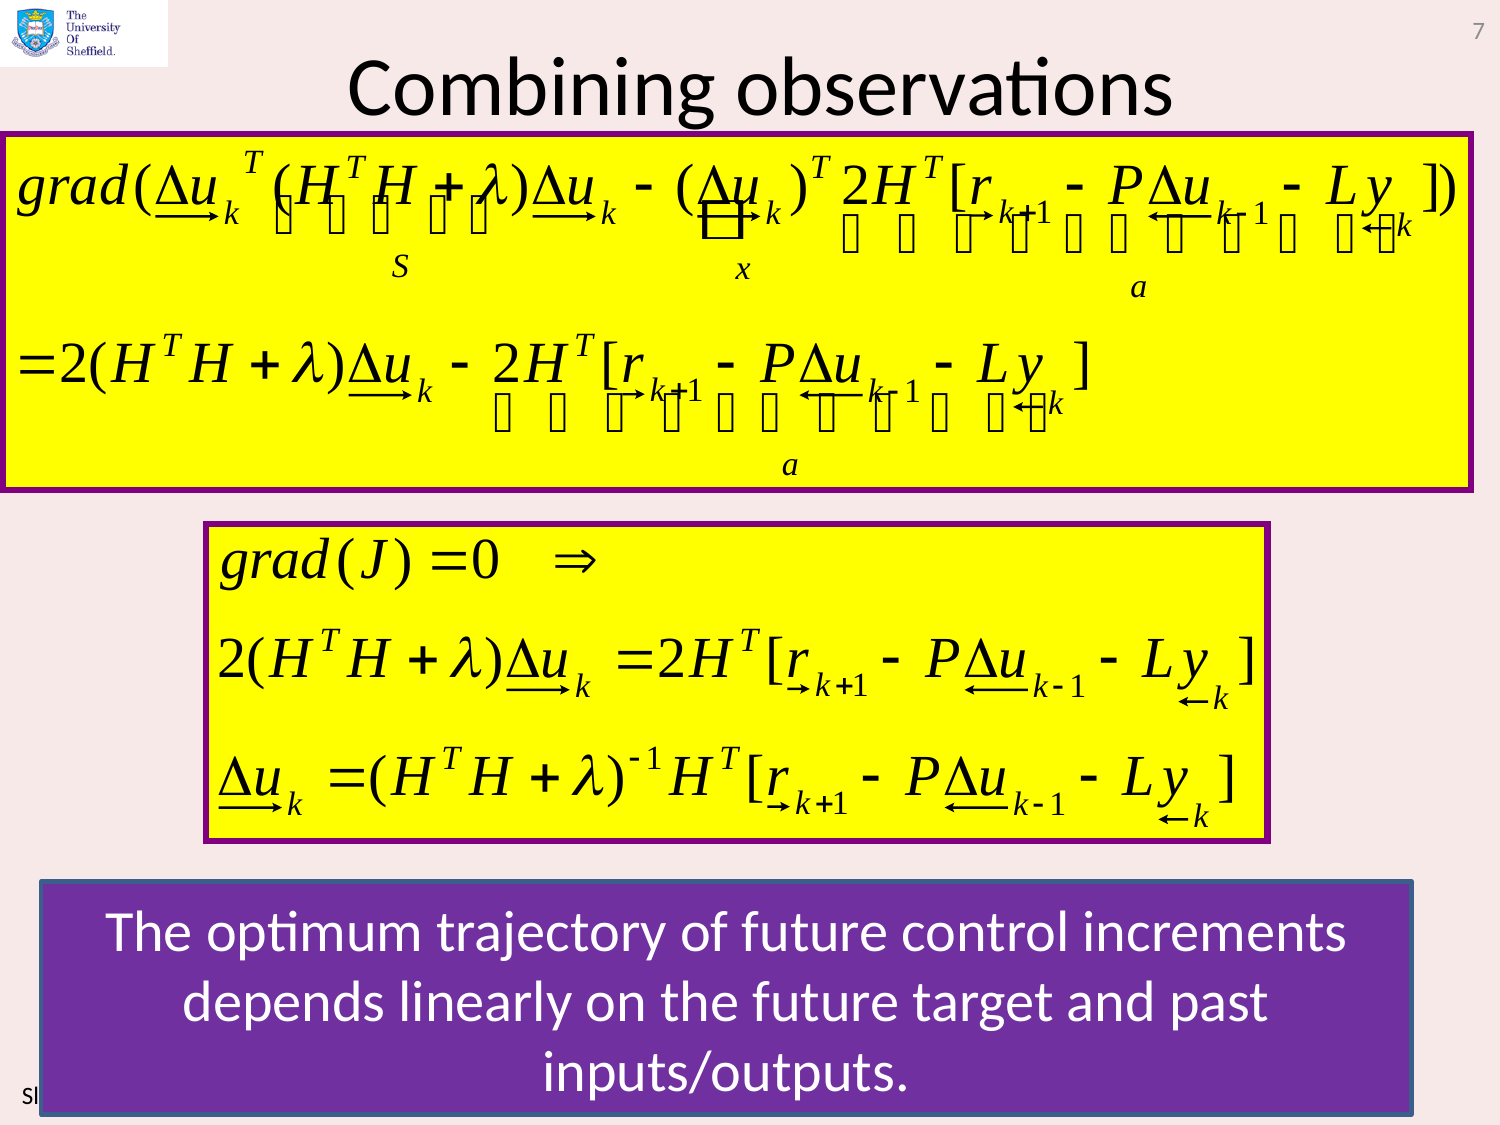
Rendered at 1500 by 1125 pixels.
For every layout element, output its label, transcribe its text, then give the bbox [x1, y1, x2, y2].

picture [0, 0, 168, 67]
slide_number 7 [1335, 0, 1500, 60]
title Combining observations [105, 23, 1418, 131]
footer Slides by Anthony Rossiter [0, 1065, 317, 1125]
text_box The optimum trajectory of future control increments depends linearly on the future target and past inputs/outputs. [39, 879, 1414, 1117]
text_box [208, 526, 1265, 838]
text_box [5, 136, 1468, 487]
